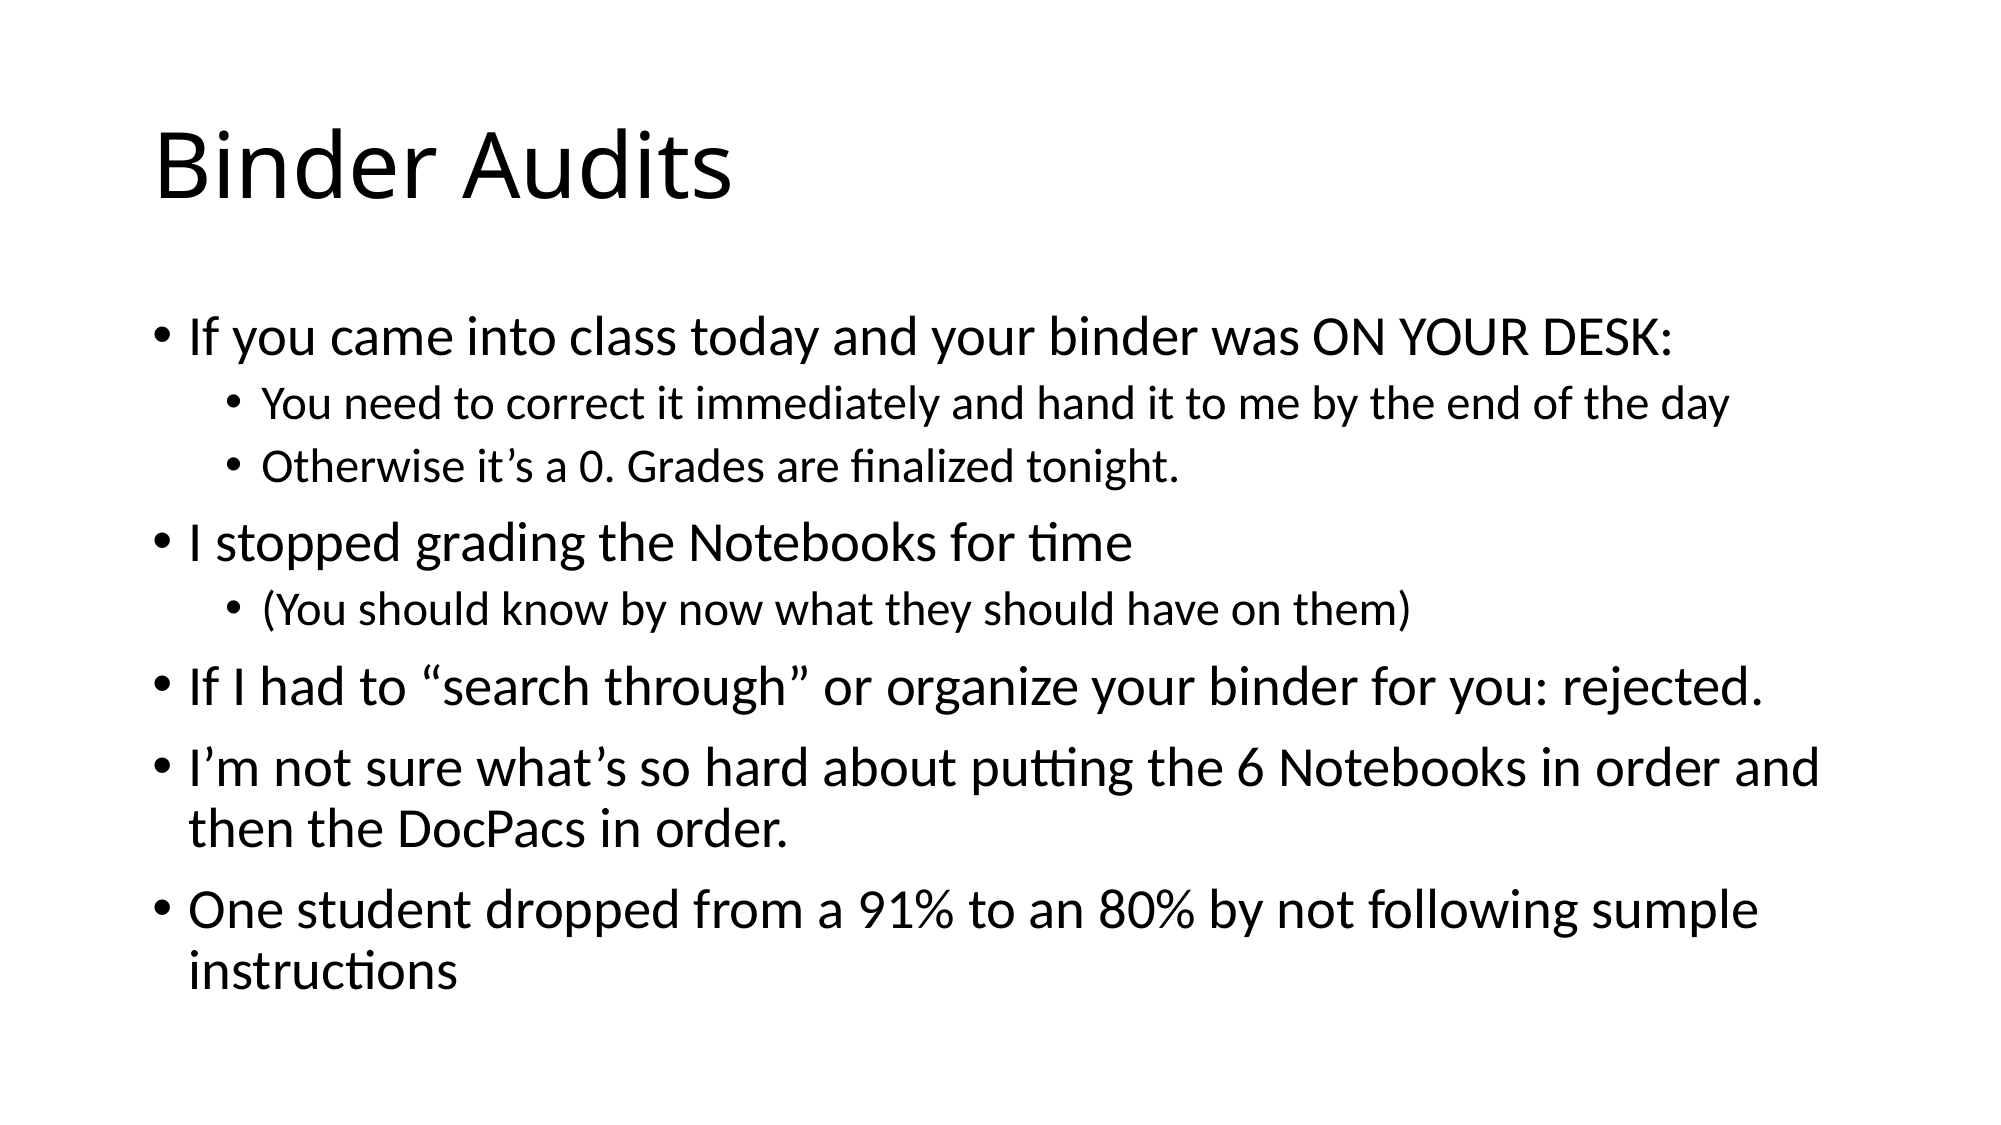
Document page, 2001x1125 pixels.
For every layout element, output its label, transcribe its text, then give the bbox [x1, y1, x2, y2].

title Binder Audits [137, 59, 1863, 278]
list If you came into class today and your binder was ON YOUR DESK: You need to correct it immediately and hand it to me by the end of the day Otherwise it’s a 0. Grades are finalized tonight. I stopped grading the Notebooks for time (You should know by now what they should have on them) If I had to “search through” or organize your binder for you: rejected. I’m not sure what’s so hard about putting the 6 Notebooks in order and then the DocPacs in order. One student dropped from a 91% to an 80% by not following sumple instructions [137, 299, 1863, 1014]
